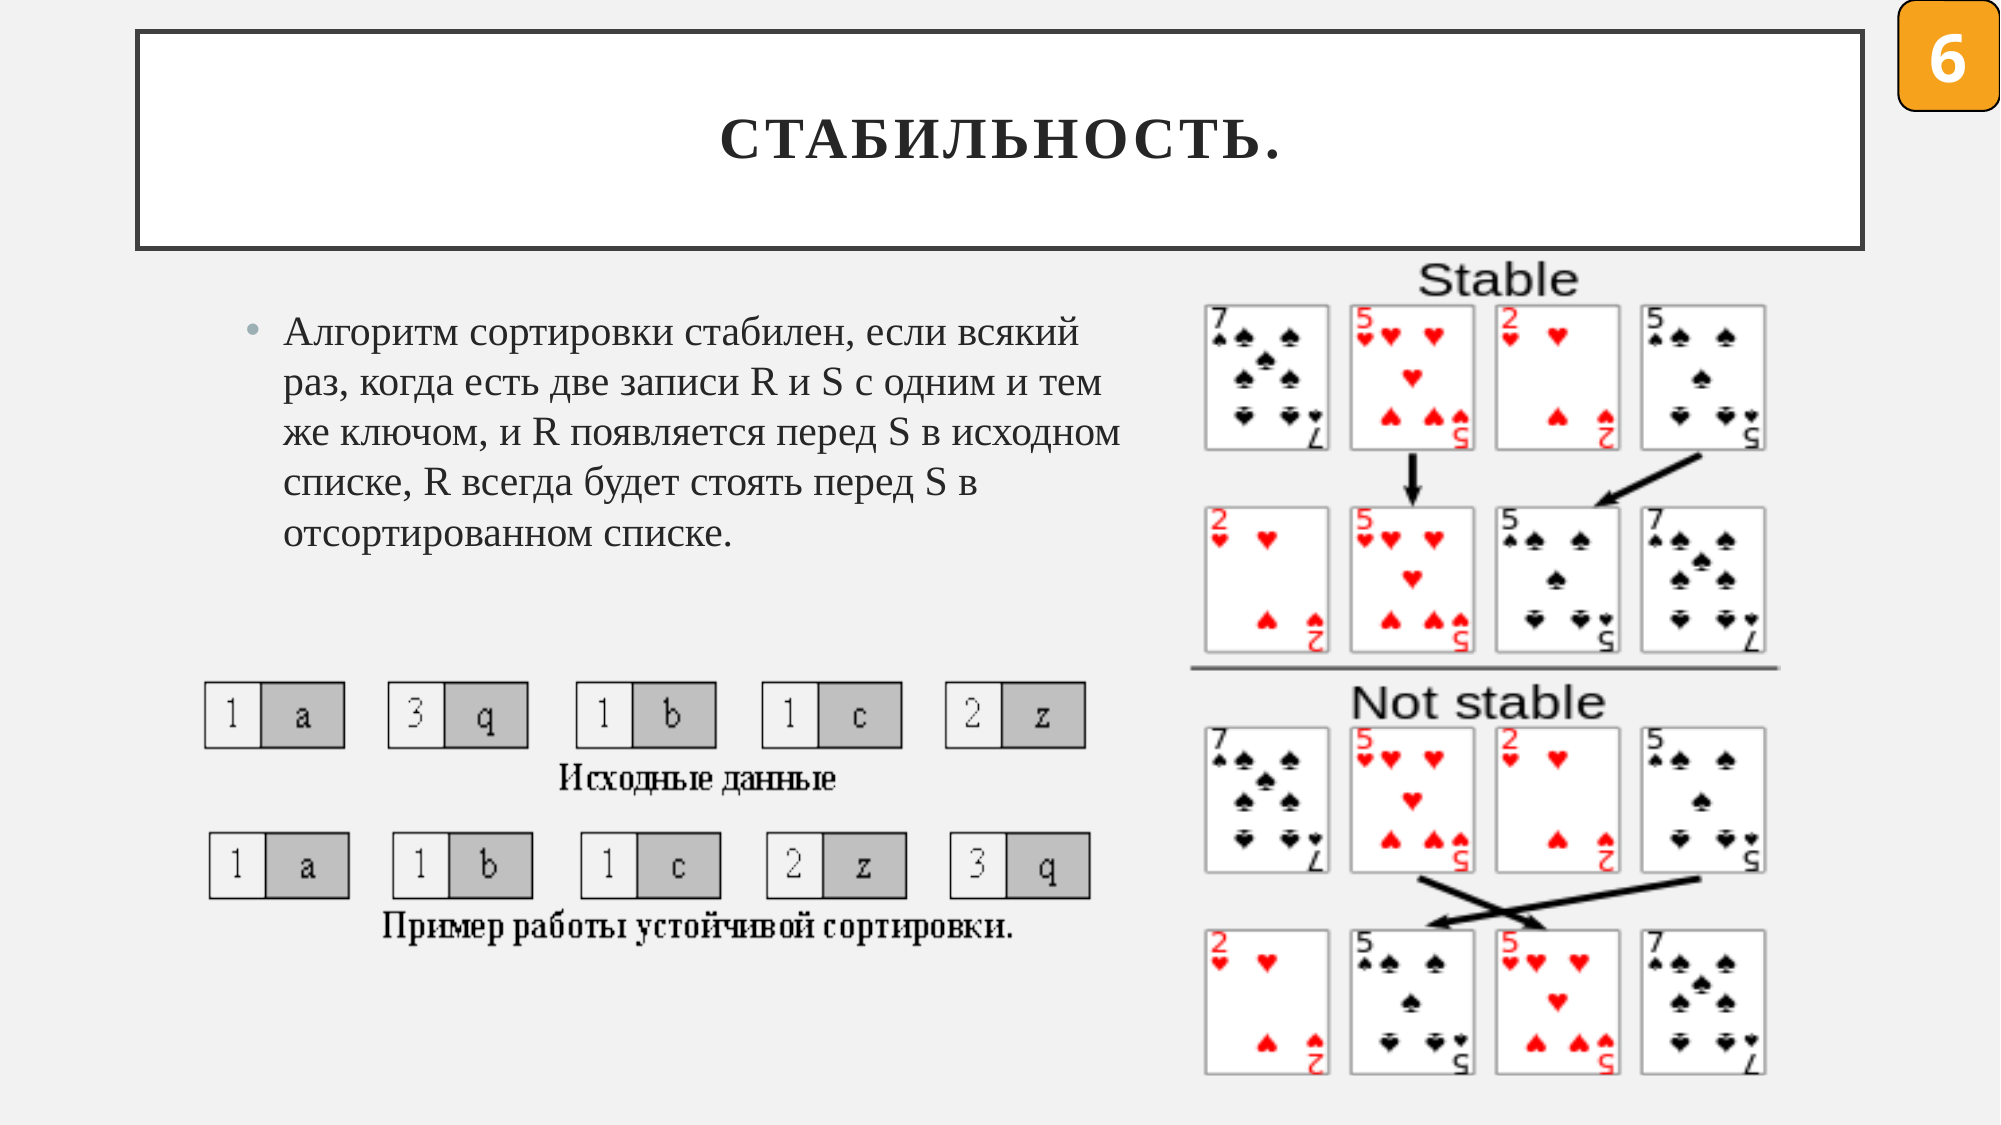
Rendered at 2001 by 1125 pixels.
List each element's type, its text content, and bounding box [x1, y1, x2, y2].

title Стабильность. [135, 29, 1865, 251]
text_box 6 [1897, 0, 2000, 112]
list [1189, 248, 1781, 1087]
picture [186, 660, 1101, 950]
list Алгоритм сортировки стабилен, если всякий раз, когда есть две записи R и S с одним и тем же ключом, и R появляется перед S в исходном списке, R всегда будет стоять перед S в отсортированном списке. [230, 296, 1146, 806]
